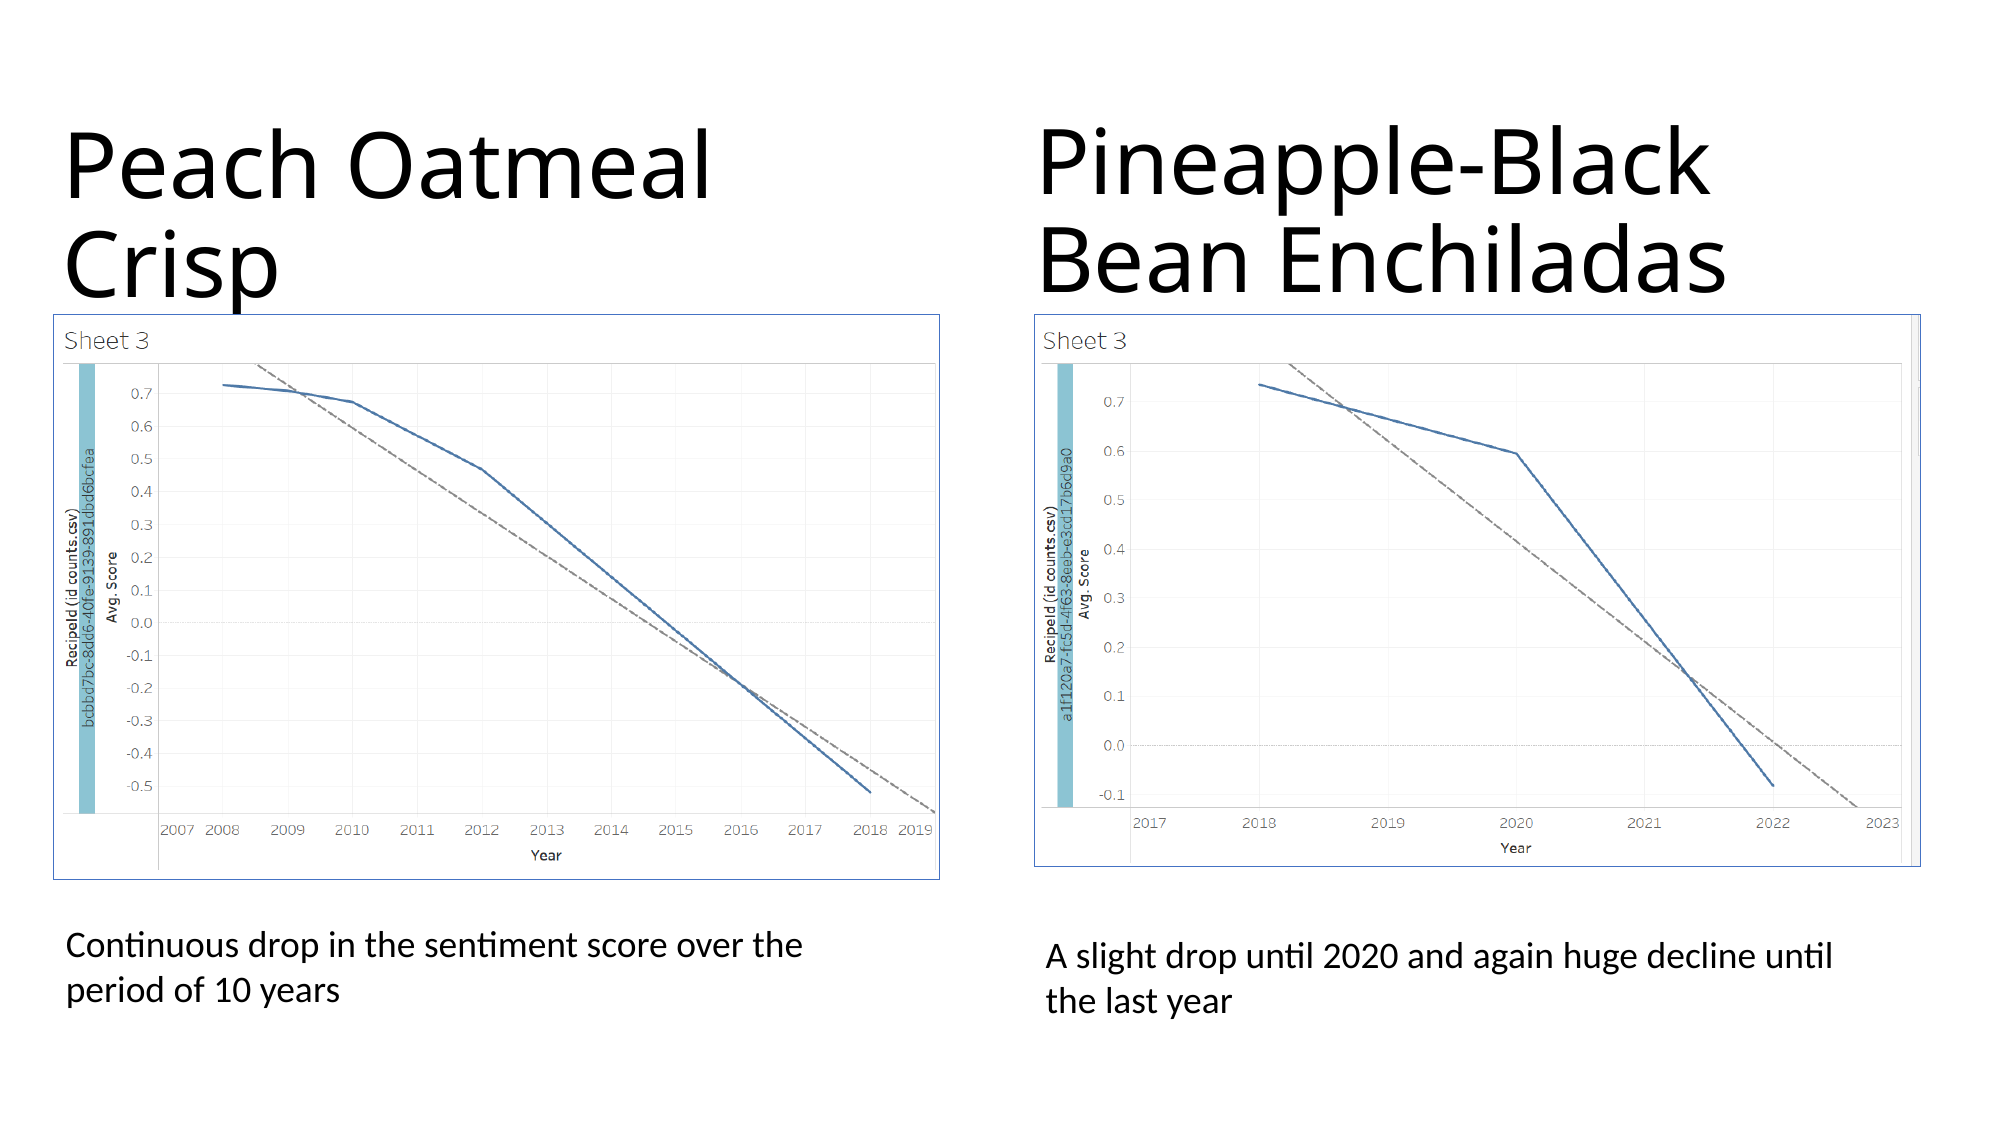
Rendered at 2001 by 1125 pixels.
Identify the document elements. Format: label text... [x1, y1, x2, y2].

text_box Continuous drop in the sentiment score over the period of 10 years [51, 912, 916, 1017]
text_box Pineapple-Black Bean Enchiladas [1020, 107, 1906, 320]
picture [53, 314, 940, 880]
picture [1034, 314, 1921, 867]
text_box A slight drop until 2020 and again huge decline until the last year [1030, 923, 1896, 1074]
title Peach Oatmeal Crisp [47, 59, 919, 377]
